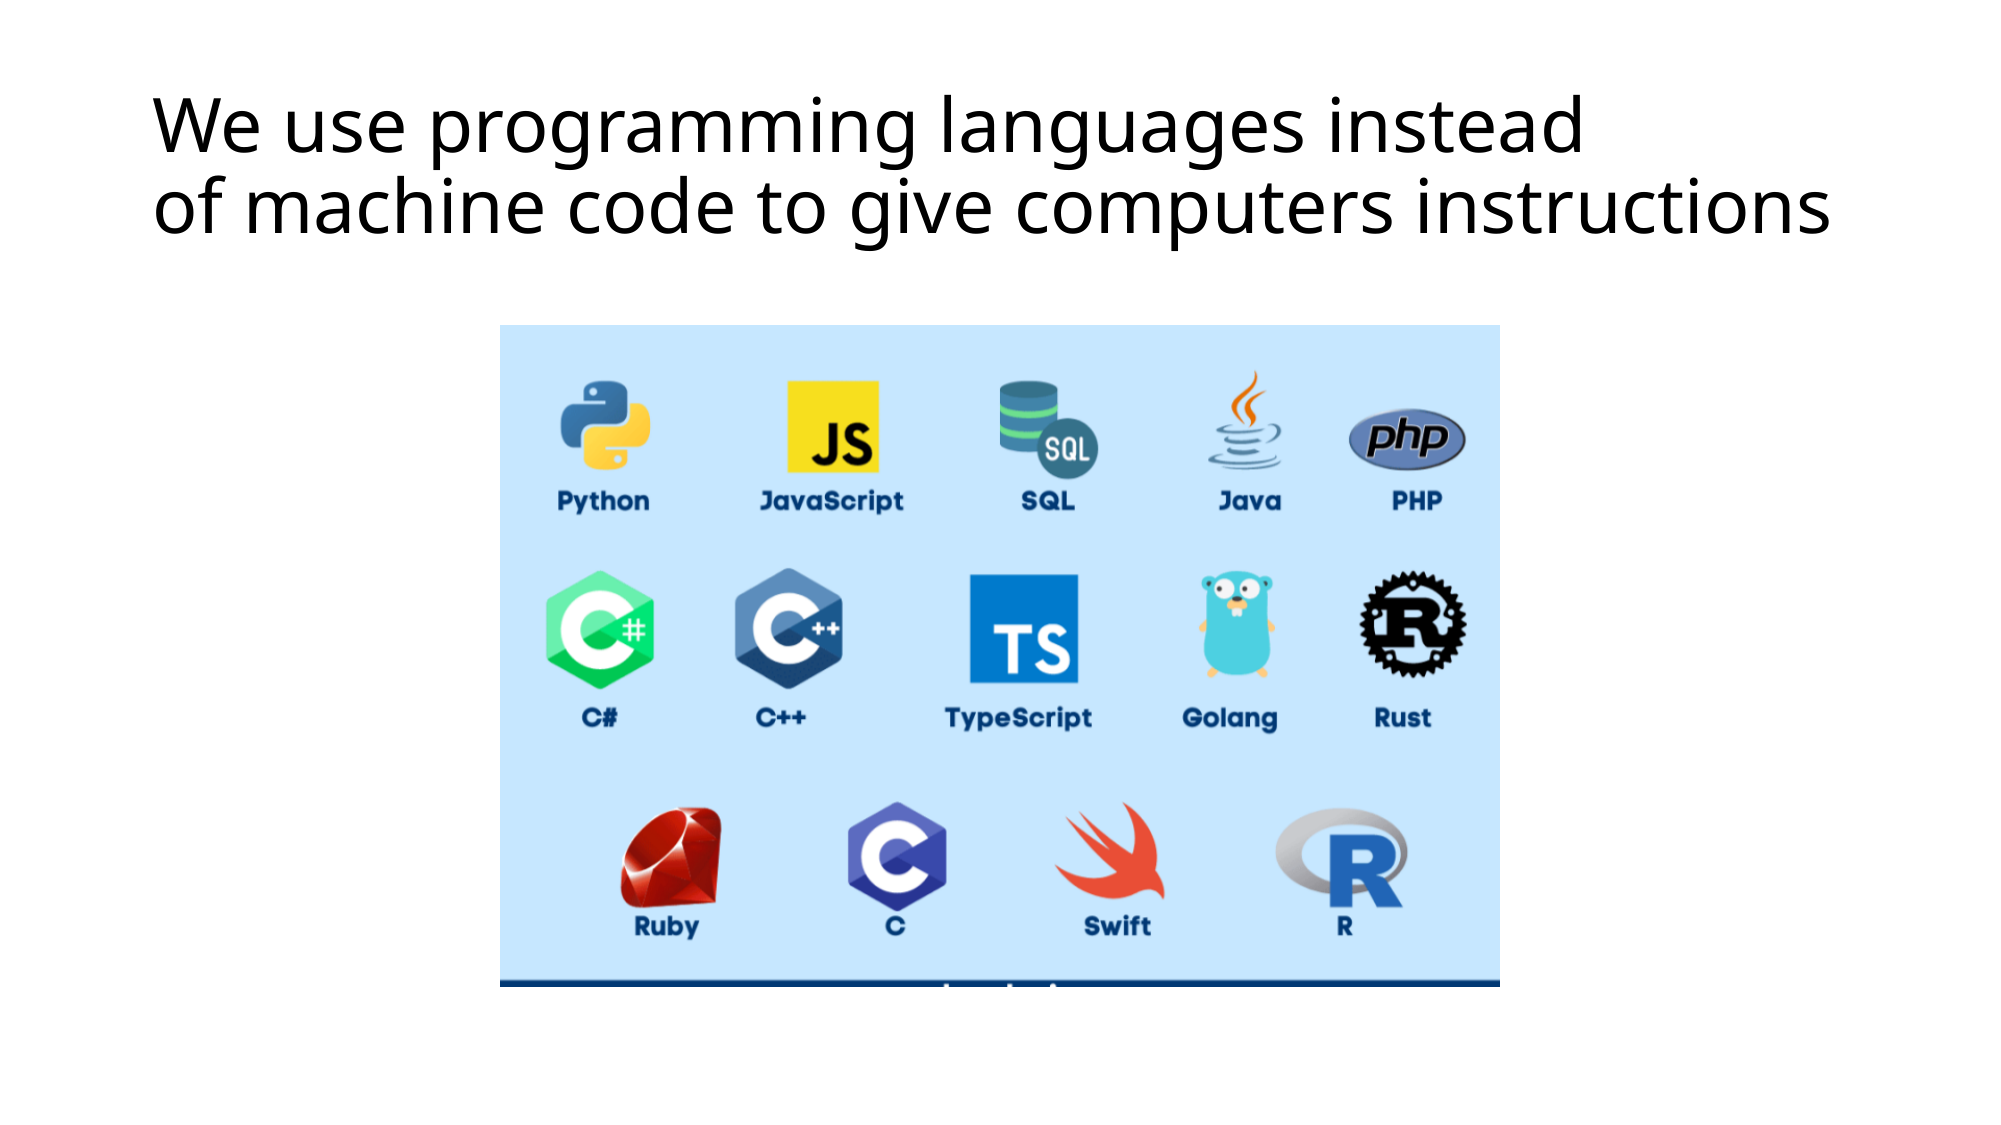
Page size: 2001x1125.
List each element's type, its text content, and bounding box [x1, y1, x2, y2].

title We use programming languages instead of machine code to give computers instructions [137, 59, 1863, 278]
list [499, 325, 1501, 988]
